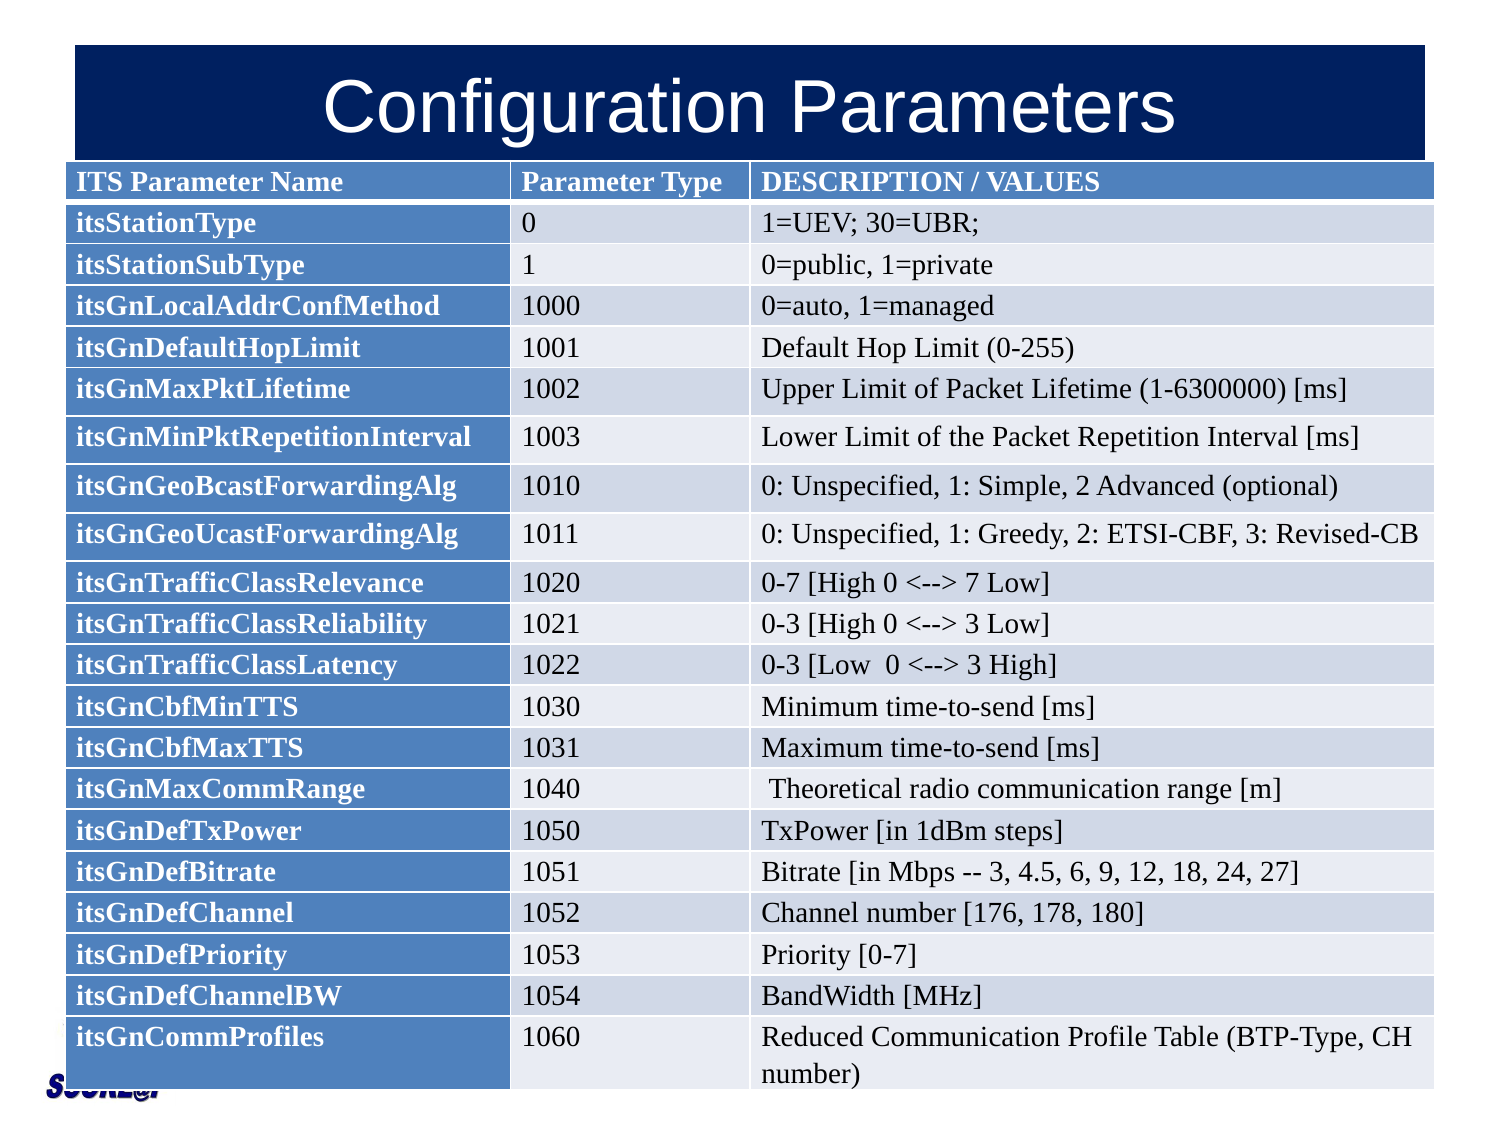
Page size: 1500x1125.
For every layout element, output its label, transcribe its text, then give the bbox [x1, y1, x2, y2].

table_cell itsGnDefTxPower [66, 810, 510, 850]
table_cell 0: Unspecified, 1: Simple, 2 Advanced (optional) [751, 465, 1434, 512]
table_cell 1021 [511, 604, 749, 643]
table_cell 1001 [511, 327, 749, 367]
table_cell 1030 [511, 686, 749, 726]
table_cell 0-3 [Low 0 <--> 3 High] [751, 645, 1434, 684]
table_cell itsGnCbfMaxTTS [66, 728, 510, 767]
table_cell itsGnDefChannel [66, 893, 510, 932]
table_cell 1050 [511, 810, 749, 850]
table_cell 0=auto, 1=managed [751, 286, 1434, 325]
table_cell itsGnTrafficClassRelevance [66, 562, 510, 602]
table_cell 1053 [511, 934, 749, 974]
table_cell 1=UEV; 30=UBR; [751, 205, 1434, 243]
table_cell 0-3 [High 0 <--> 3 Low] [751, 604, 1434, 643]
table_cell Reduced Communication Profile Table (BTP-Type, CH number) [751, 1017, 1434, 1089]
table_cell itsGnMinPktRepetitionInterval [66, 417, 510, 463]
table_cell 1003 [511, 417, 749, 463]
table_cell itsGnTrafficClassReliability [66, 604, 510, 643]
table_cell 1000 [511, 286, 749, 325]
table_cell Priority [0-7] [751, 934, 1434, 974]
table_cell Minimum time-to-send [ms] [751, 686, 1434, 726]
table_cell 0: Unspecified, 1: Greedy, 2: ETSI-CBF, 3: Revised-CB [751, 514, 1434, 560]
table_cell 1031 [511, 728, 749, 767]
table_cell 0 [511, 205, 749, 243]
table_cell itsStationType [66, 205, 510, 243]
table_cell Channel number [176, 178, 180] [751, 893, 1434, 932]
table_cell itsGnGeoBcastForwardingAlg [66, 465, 510, 512]
table_cell Default Hop Limit (0-255) [751, 327, 1434, 367]
table_cell 1051 [511, 852, 749, 891]
table_cell TxPower [in 1dBm steps] [751, 810, 1434, 850]
table_cell 1020 [511, 562, 749, 602]
table_cell BandWidth [MHz] [751, 976, 1434, 1015]
table_cell Upper Limit of Packet Lifetime (1-6300000) [ms] [751, 368, 1434, 415]
table_cell 1010 [511, 465, 749, 512]
table_cell Lower Limit of the Packet Repetition Interval [ms] [751, 417, 1434, 463]
table_cell Bitrate [in Mbps -- 3, 4.5, 6, 9, 12, 18, 24, 27] [751, 852, 1434, 891]
table_cell 1040 [511, 769, 749, 808]
table_cell itsGnCbfMinTTS [66, 686, 510, 726]
table_cell itsGnDefChannelBW [66, 976, 510, 1015]
table_cell 1002 [511, 368, 749, 415]
table_header Parameter Type [511, 162, 749, 199]
table_cell itsGnMaxPktLifetime [66, 368, 510, 415]
table_cell itsStationSubType [66, 244, 510, 284]
table_cell itsGnCommProfiles [66, 1017, 510, 1089]
table_cell itsGnTrafficClassLatency [66, 645, 510, 684]
table_cell 1052 [511, 893, 749, 932]
picture [41, 999, 176, 1106]
table_cell itsGnMaxCommRange [66, 769, 510, 808]
table_cell itsGnDefPriority [66, 934, 510, 974]
table_cell 0=public, 1=private [751, 244, 1434, 284]
table_cell itsGnDefBitrate [66, 852, 510, 891]
table_cell Theoretical radio communication range [m] [751, 769, 1434, 808]
table_cell itsGnGeoUcastForwardingAlg [66, 514, 510, 560]
table_cell 1060 [511, 1017, 749, 1089]
table_cell 1054 [511, 976, 749, 1015]
table_header DESCRIPTION / VALUES [751, 162, 1434, 199]
table_cell 0-7 [High 0 <--> 7 Low] [751, 562, 1434, 602]
table_cell 1011 [511, 514, 749, 560]
table_cell itsGnDefaultHopLimit [66, 327, 510, 367]
title Configuration Parameters [75, 45, 1425, 160]
table_cell 1 [511, 244, 749, 284]
table_cell Maximum time-to-send [ms] [751, 728, 1434, 767]
table_header ITS Parameter Name [66, 162, 510, 199]
table_cell 1022 [511, 645, 749, 684]
table_cell itsGnLocalAddrConfMethod [66, 286, 510, 325]
